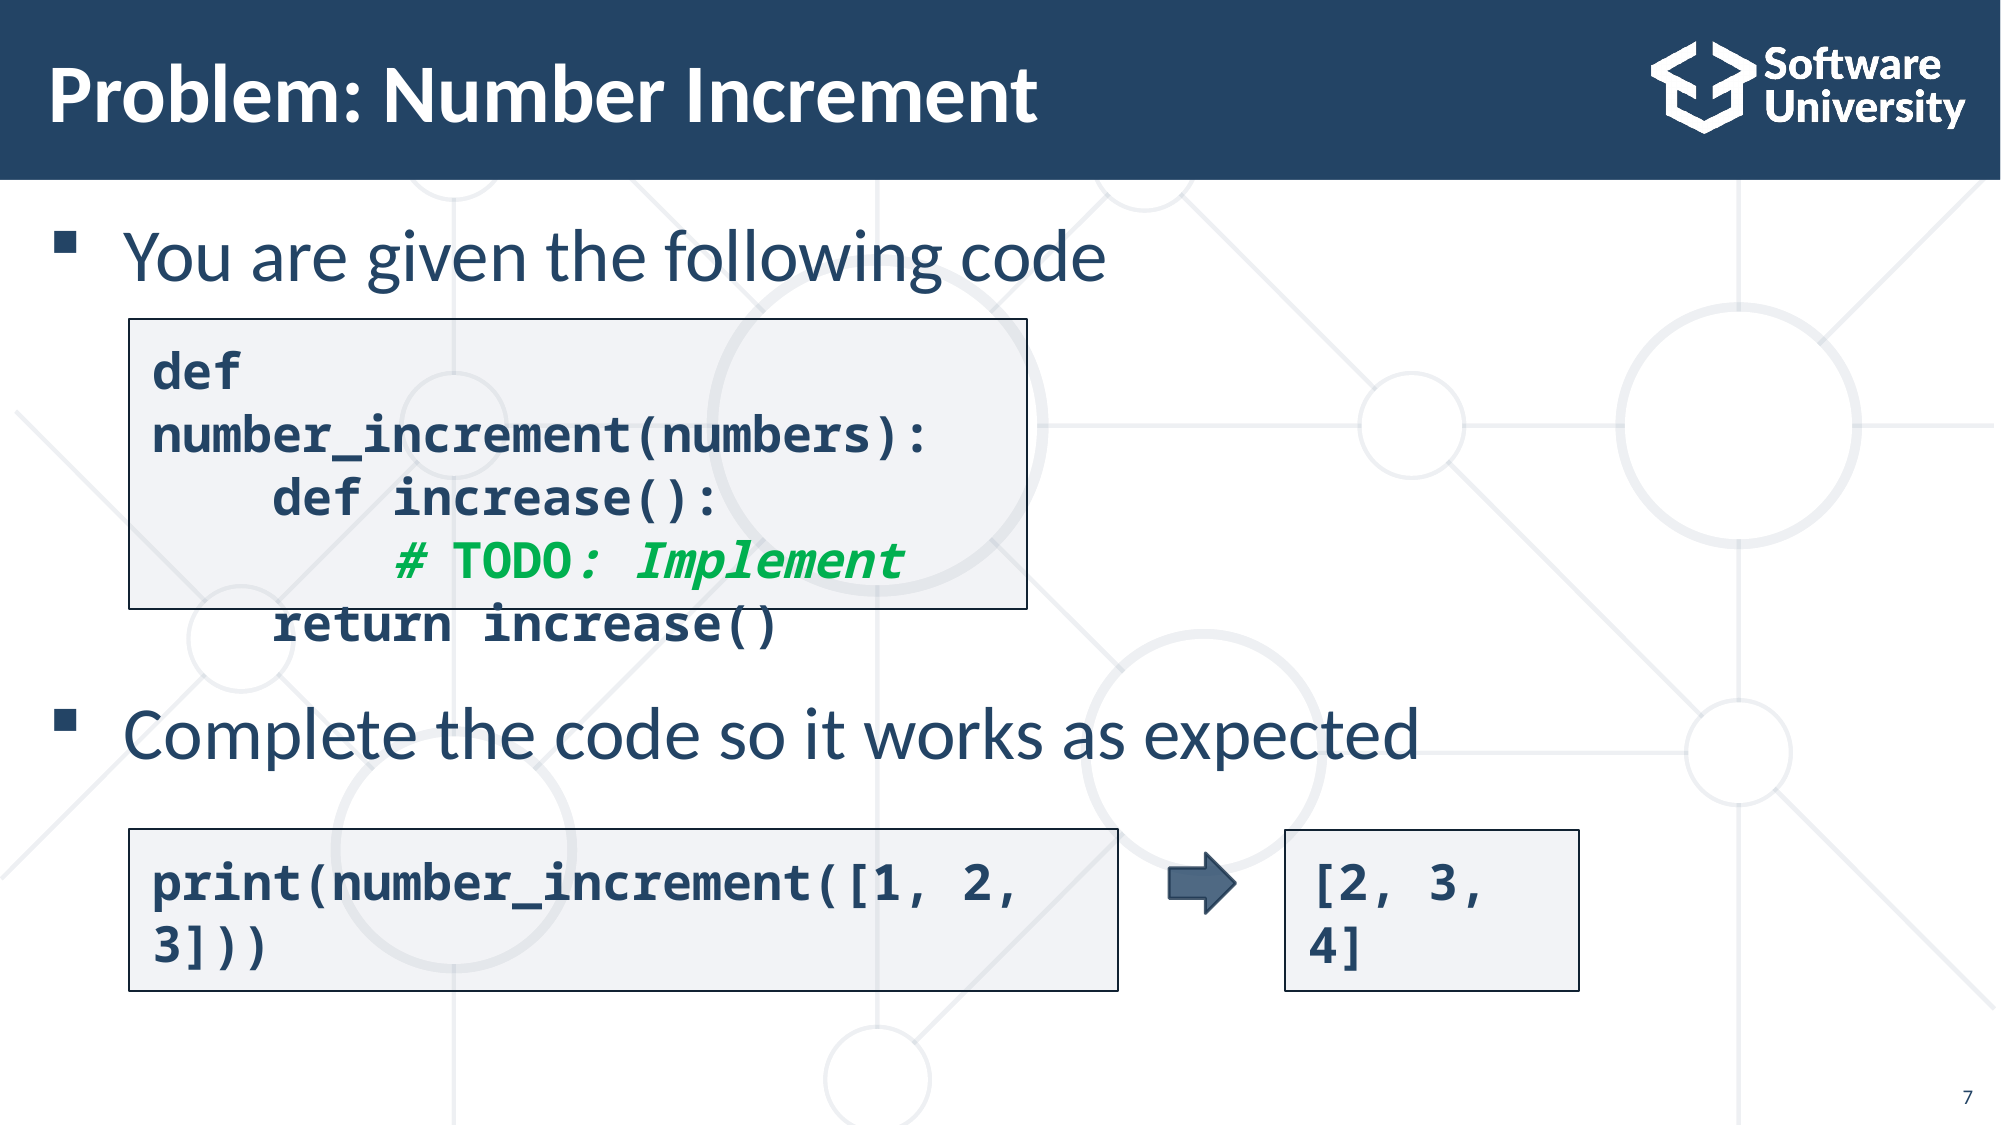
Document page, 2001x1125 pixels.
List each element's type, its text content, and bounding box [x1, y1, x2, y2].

picture [1651, 41, 1966, 134]
text_box [1167, 851, 1238, 916]
slide_number 7 [1927, 1067, 1989, 1117]
text_box [2, 3, 4] [1284, 830, 1579, 992]
list You are given the following code Complete the code so it works as expected [31, 196, 1969, 1109]
title Problem: Number Increment [31, 16, 1625, 162]
text_box print(number_increment([1, 2, 3])) [128, 829, 1119, 991]
